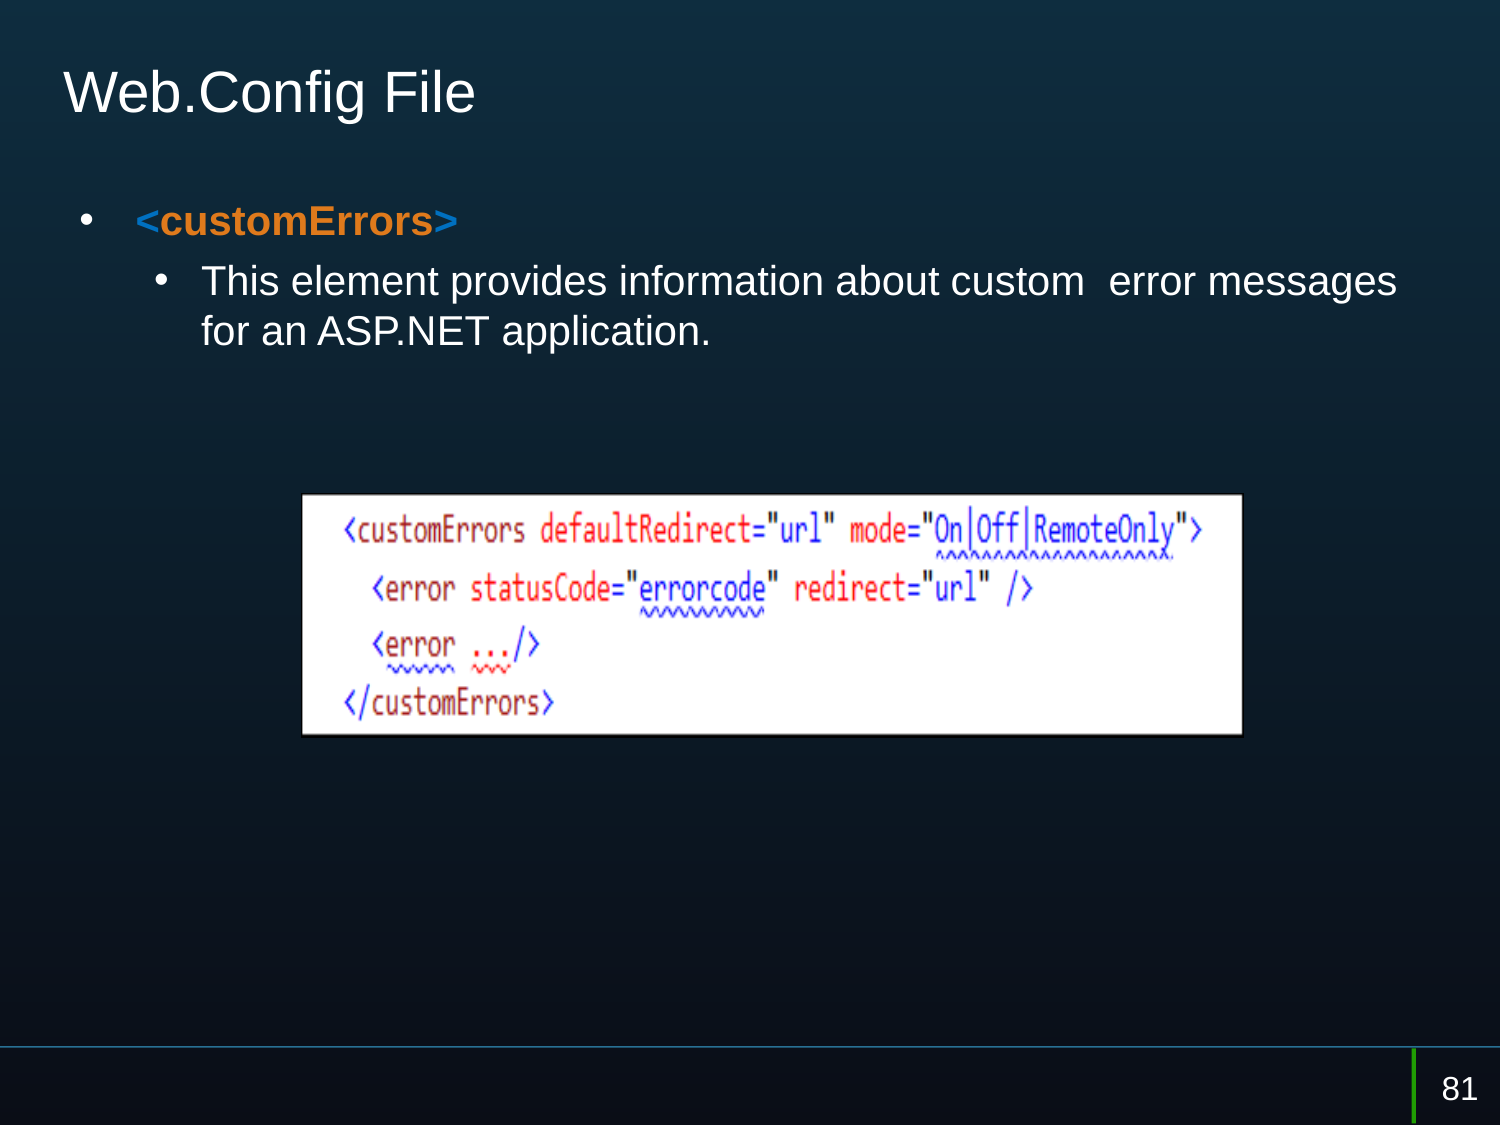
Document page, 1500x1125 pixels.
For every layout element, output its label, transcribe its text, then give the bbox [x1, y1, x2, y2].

list <customErrors> This element provides information about custom error messages for an ASP.NET application. [62, 186, 1438, 945]
title Web.Config File [61, 54, 1438, 243]
picture [301, 493, 1244, 738]
slide_number 81 [1437, 1065, 1500, 1125]
